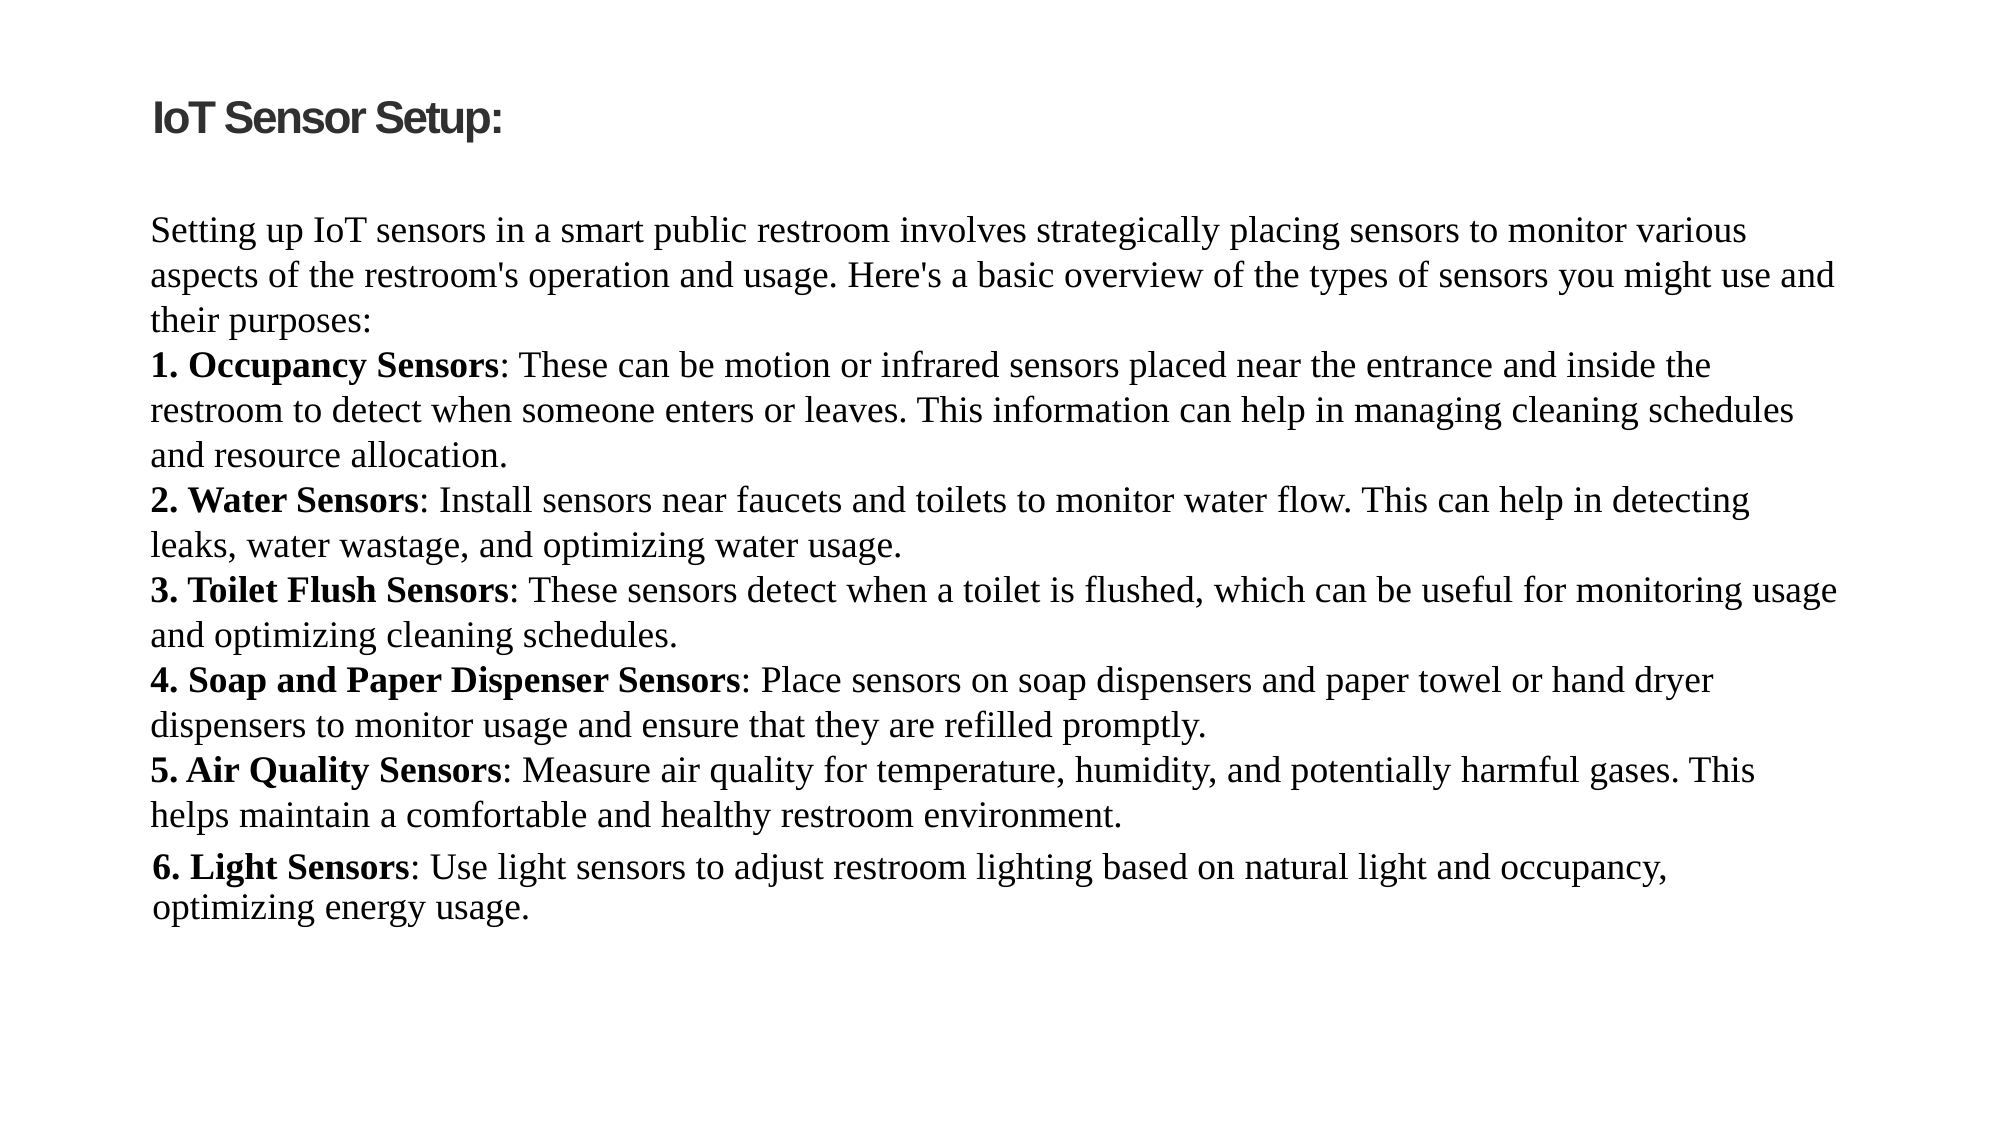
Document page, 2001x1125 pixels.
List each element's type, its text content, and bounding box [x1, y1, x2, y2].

title IoT Sensor Setup: [150, 85, 570, 193]
text_box Setting up IoT sensors in a smart public restroom involves strategically placing sensors to monitor various aspects of the restroom's operation and usage. Here's a basic overview of the types of sensors you might use and their purposes: 1. Occupancy Sensors: These can be motion or infrared sensors placed near the entrance and inside the restroom to detect when someone enters or leaves. This information can help in managing cleaning schedules and resource allocation. 2. Water Sensors: Install sensors near faucets and toilets to monitor water flow. This can help in detecting leaks, water wastage, and optimizing water usage. 3. Toilet Flush Sensors: These sensors detect when a toilet is flushed, which can be useful for monitoring usage and optimizing cleaning schedules. 4. Soap and Paper Dispenser Sensors: Place sensors on soap dispensers and paper towel or hand dryer dispensers to monitor usage and ensure that they are refilled promptly. 5. Air Quality Sensors: Measure air quality for temperature, humidity, and potentially harmful gases. This helps maintain a comfortable and healthy restroom environment. 6. Light Sensors: Use light sensors to adjust restroom lighting based on natural light and occupancy, optimizing energy usage. [150, 193, 1840, 1031]
